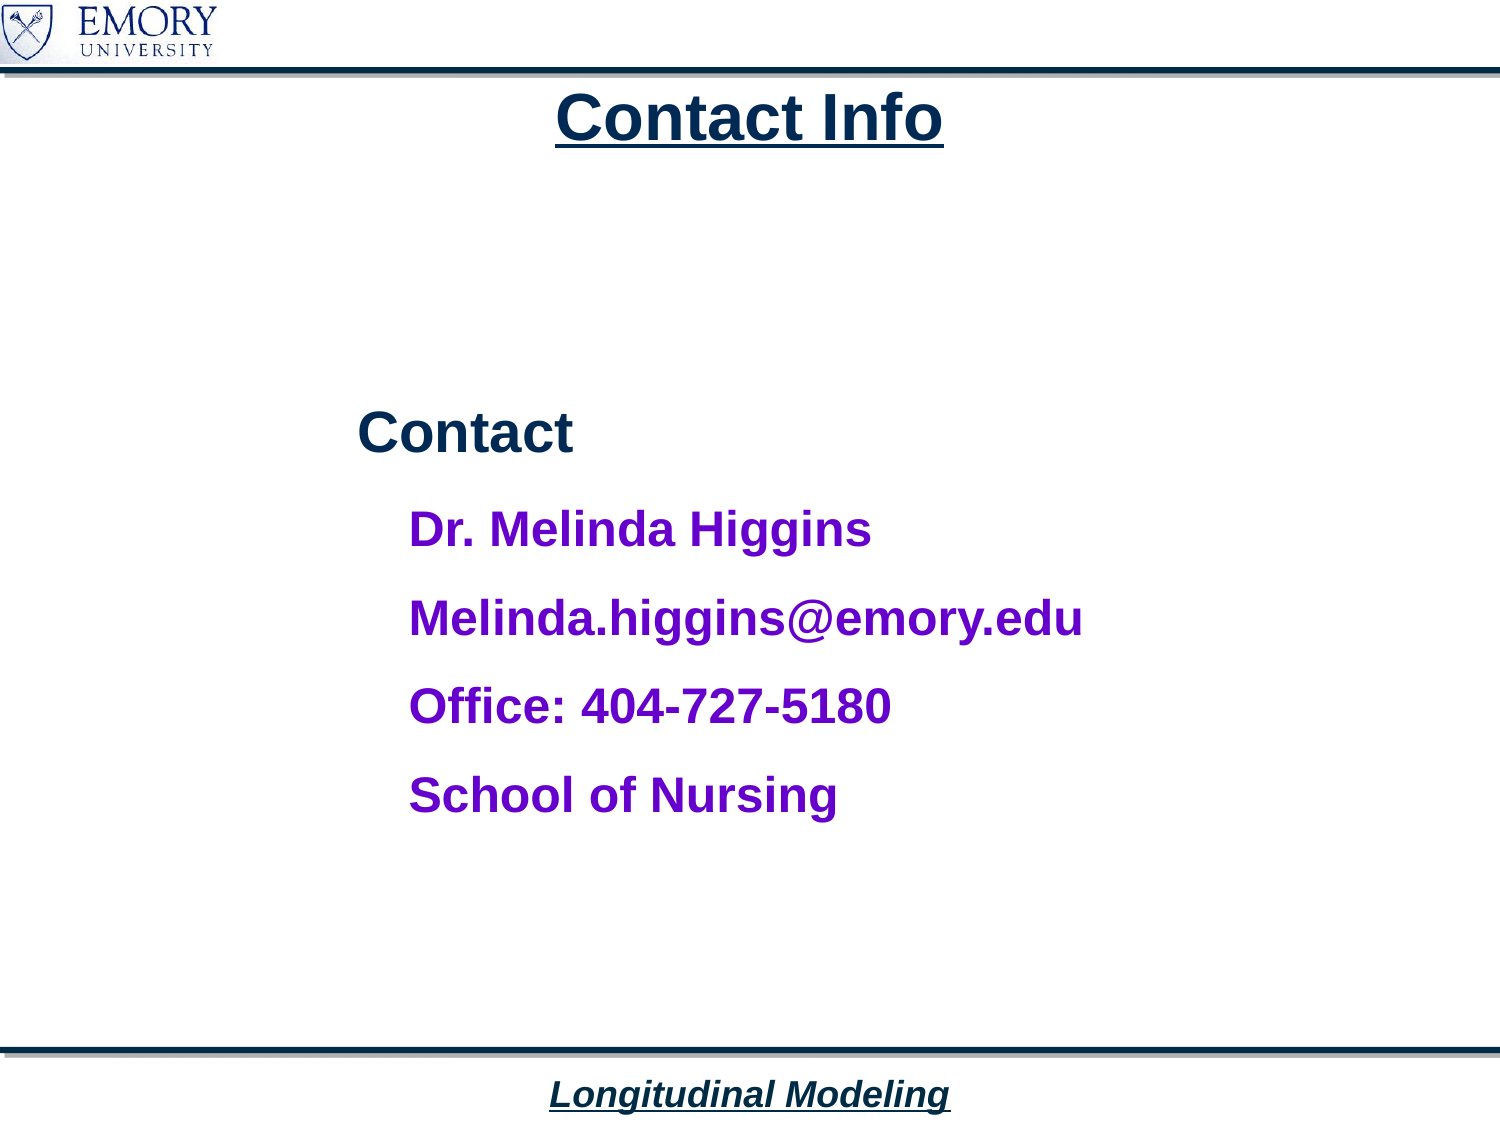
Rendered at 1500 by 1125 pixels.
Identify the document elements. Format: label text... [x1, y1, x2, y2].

picture [0, 2, 218, 64]
list Contact Dr. Melinda Higgins Melinda.higgins@emory.edu Office: 404-727-5180 School of Nursing [18, 159, 1474, 1067]
title Contact Info [37, 35, 1463, 159]
